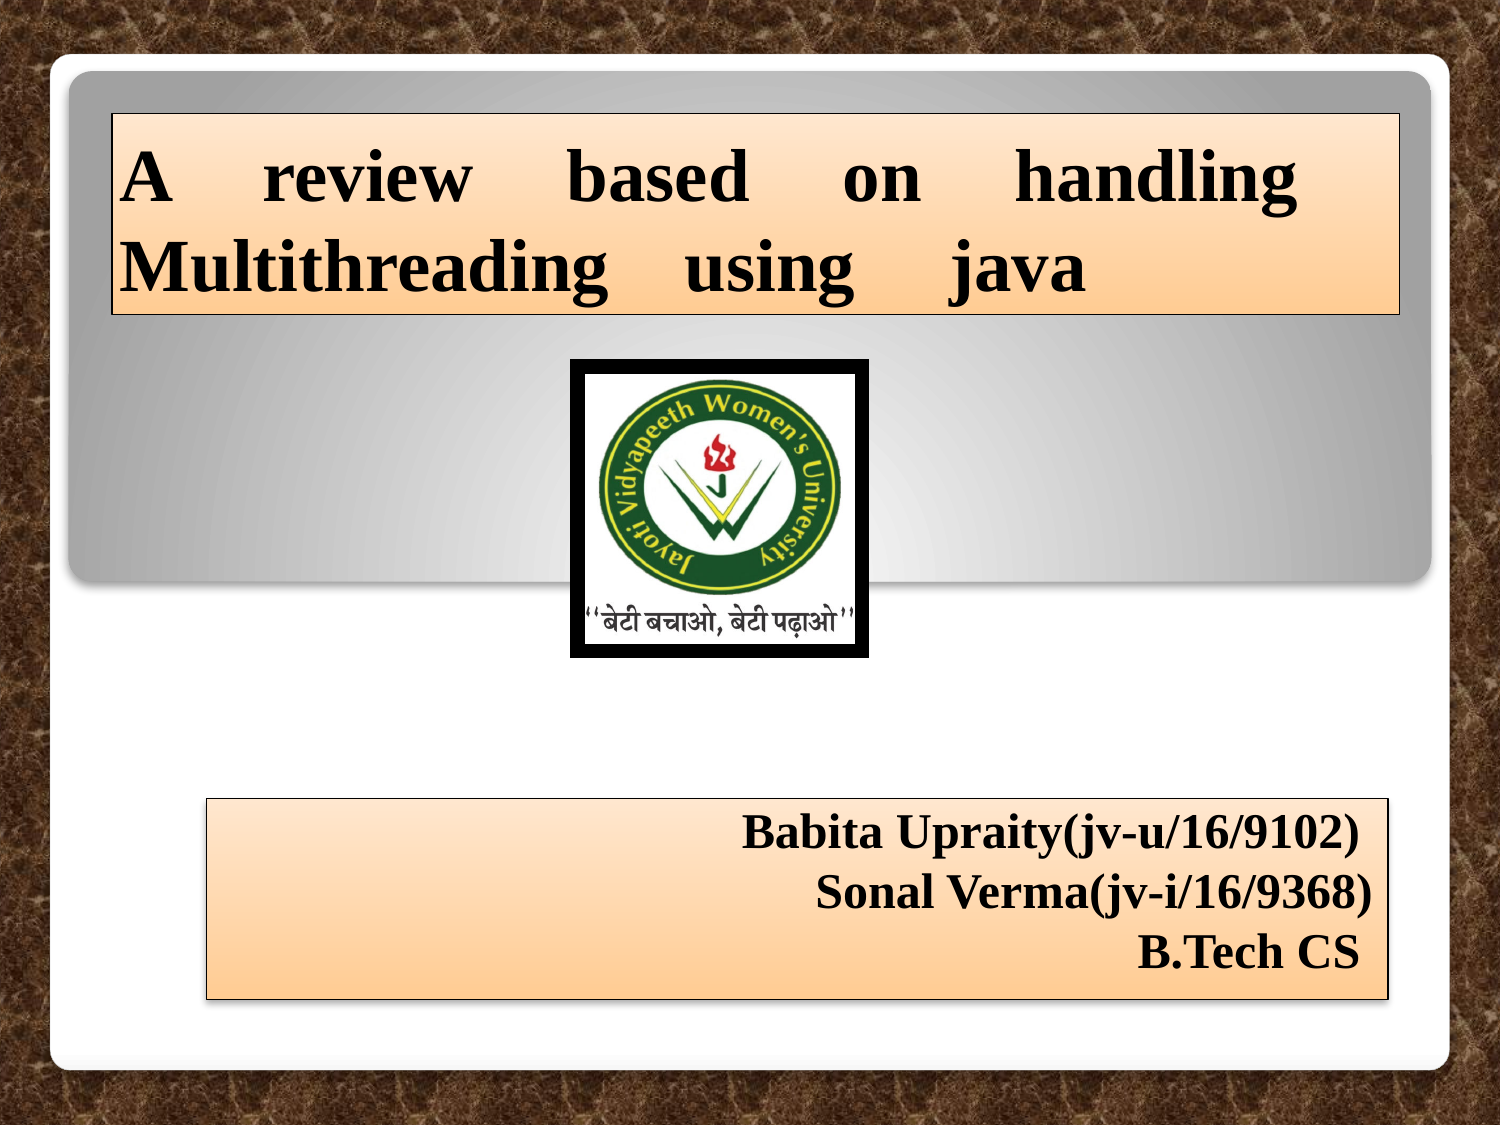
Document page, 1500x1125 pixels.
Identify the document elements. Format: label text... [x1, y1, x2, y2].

picture [0, 0, 1500, 1125]
title A review based on handling Multithreading using java [111, 113, 1400, 315]
subtitle Babita Upraity(jv-u/16/9102) Sonal Verma(jv-i/16/9368) B.Tech CS [206, 798, 1389, 1000]
